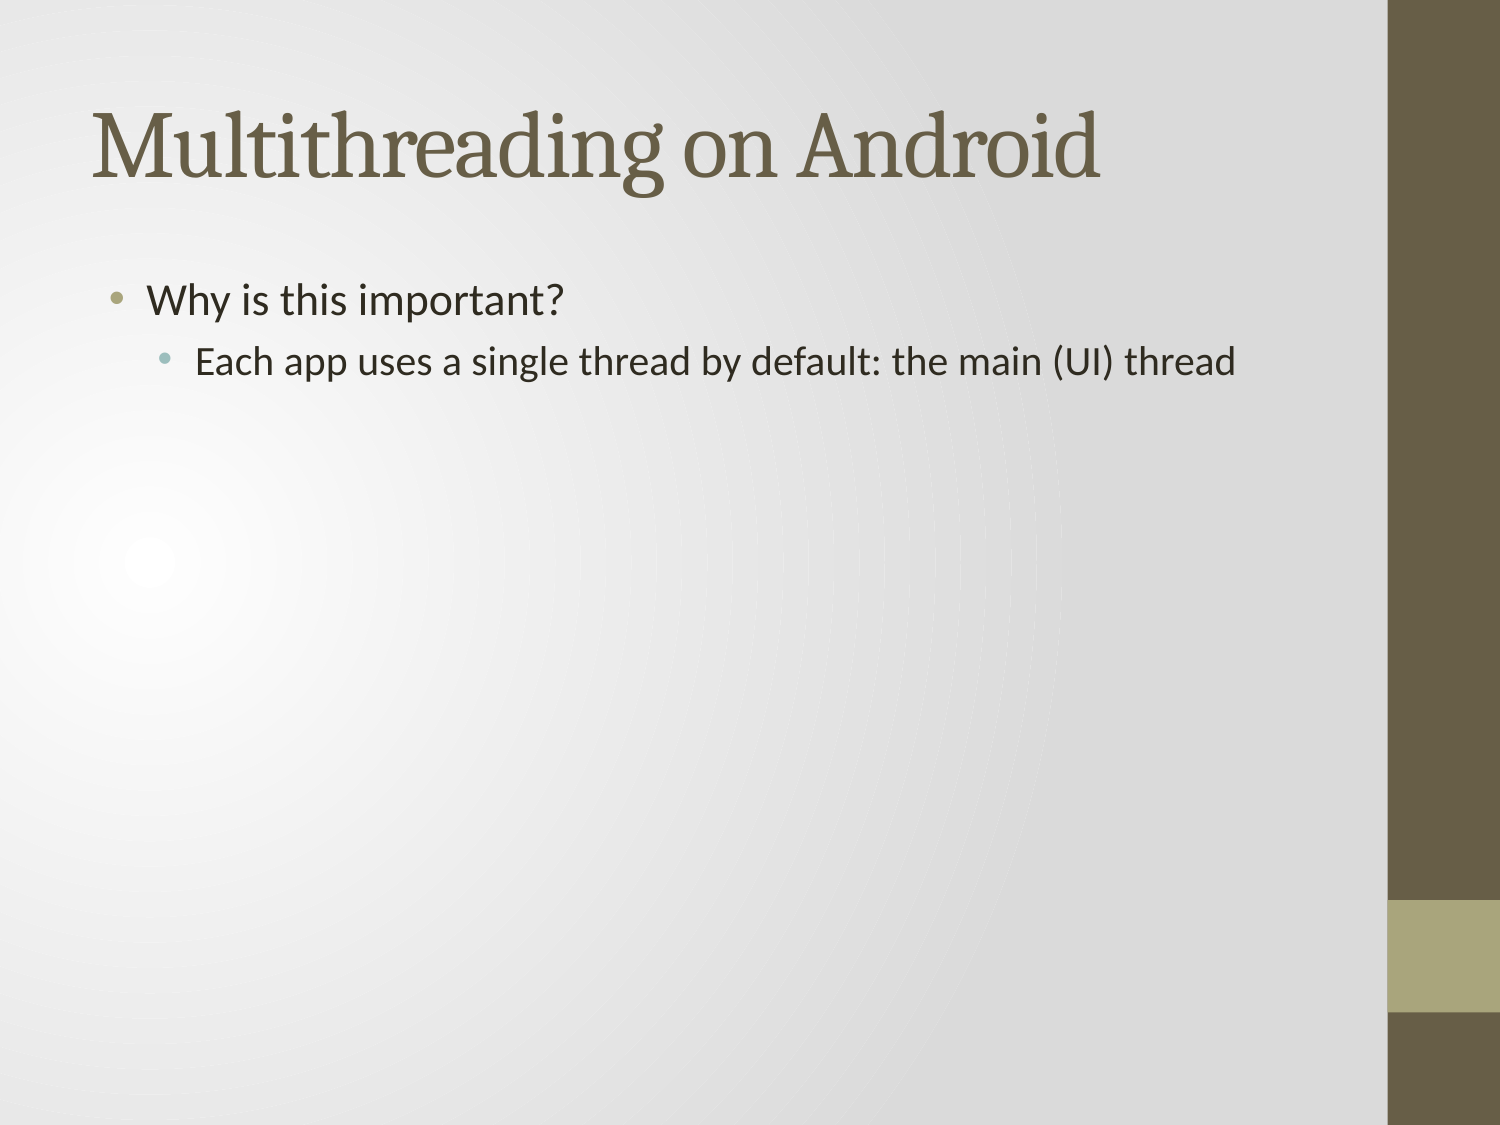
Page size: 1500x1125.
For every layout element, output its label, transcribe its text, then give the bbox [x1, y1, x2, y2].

list Why is this important? Each app uses a single thread by default: the main (UI) thread [75, 262, 1325, 1050]
title Multithreading on Android [75, 45, 1325, 233]
